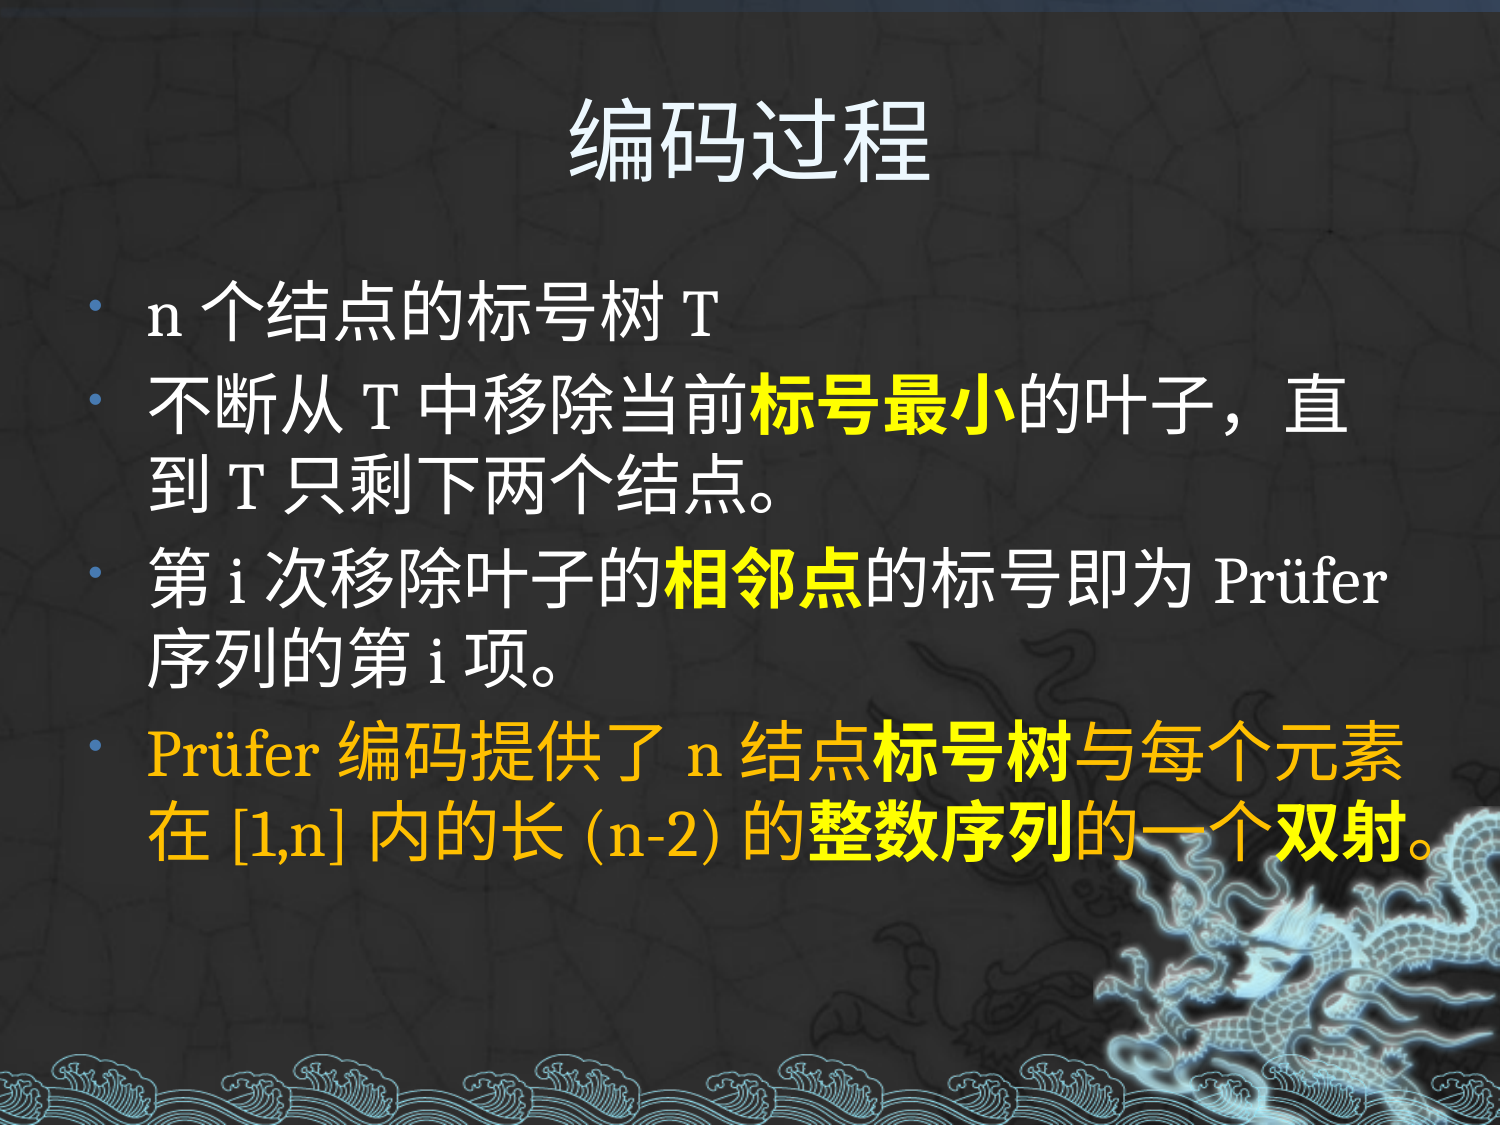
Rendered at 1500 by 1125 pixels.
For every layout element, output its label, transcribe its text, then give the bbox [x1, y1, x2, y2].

list n个结点的标号树T 不断从T中移除当前标号最小的叶子，直到T只剩下两个结点。 第i次移除叶子的相邻点的标号即为Prüfer序列的第i项。 Prüfer编码提供了n结点标号树与每个元素在[1,n]内的长(n-2)的整数序列的一个双射。 [75, 262, 1425, 1005]
title 编码过程 [75, 45, 1425, 233]
